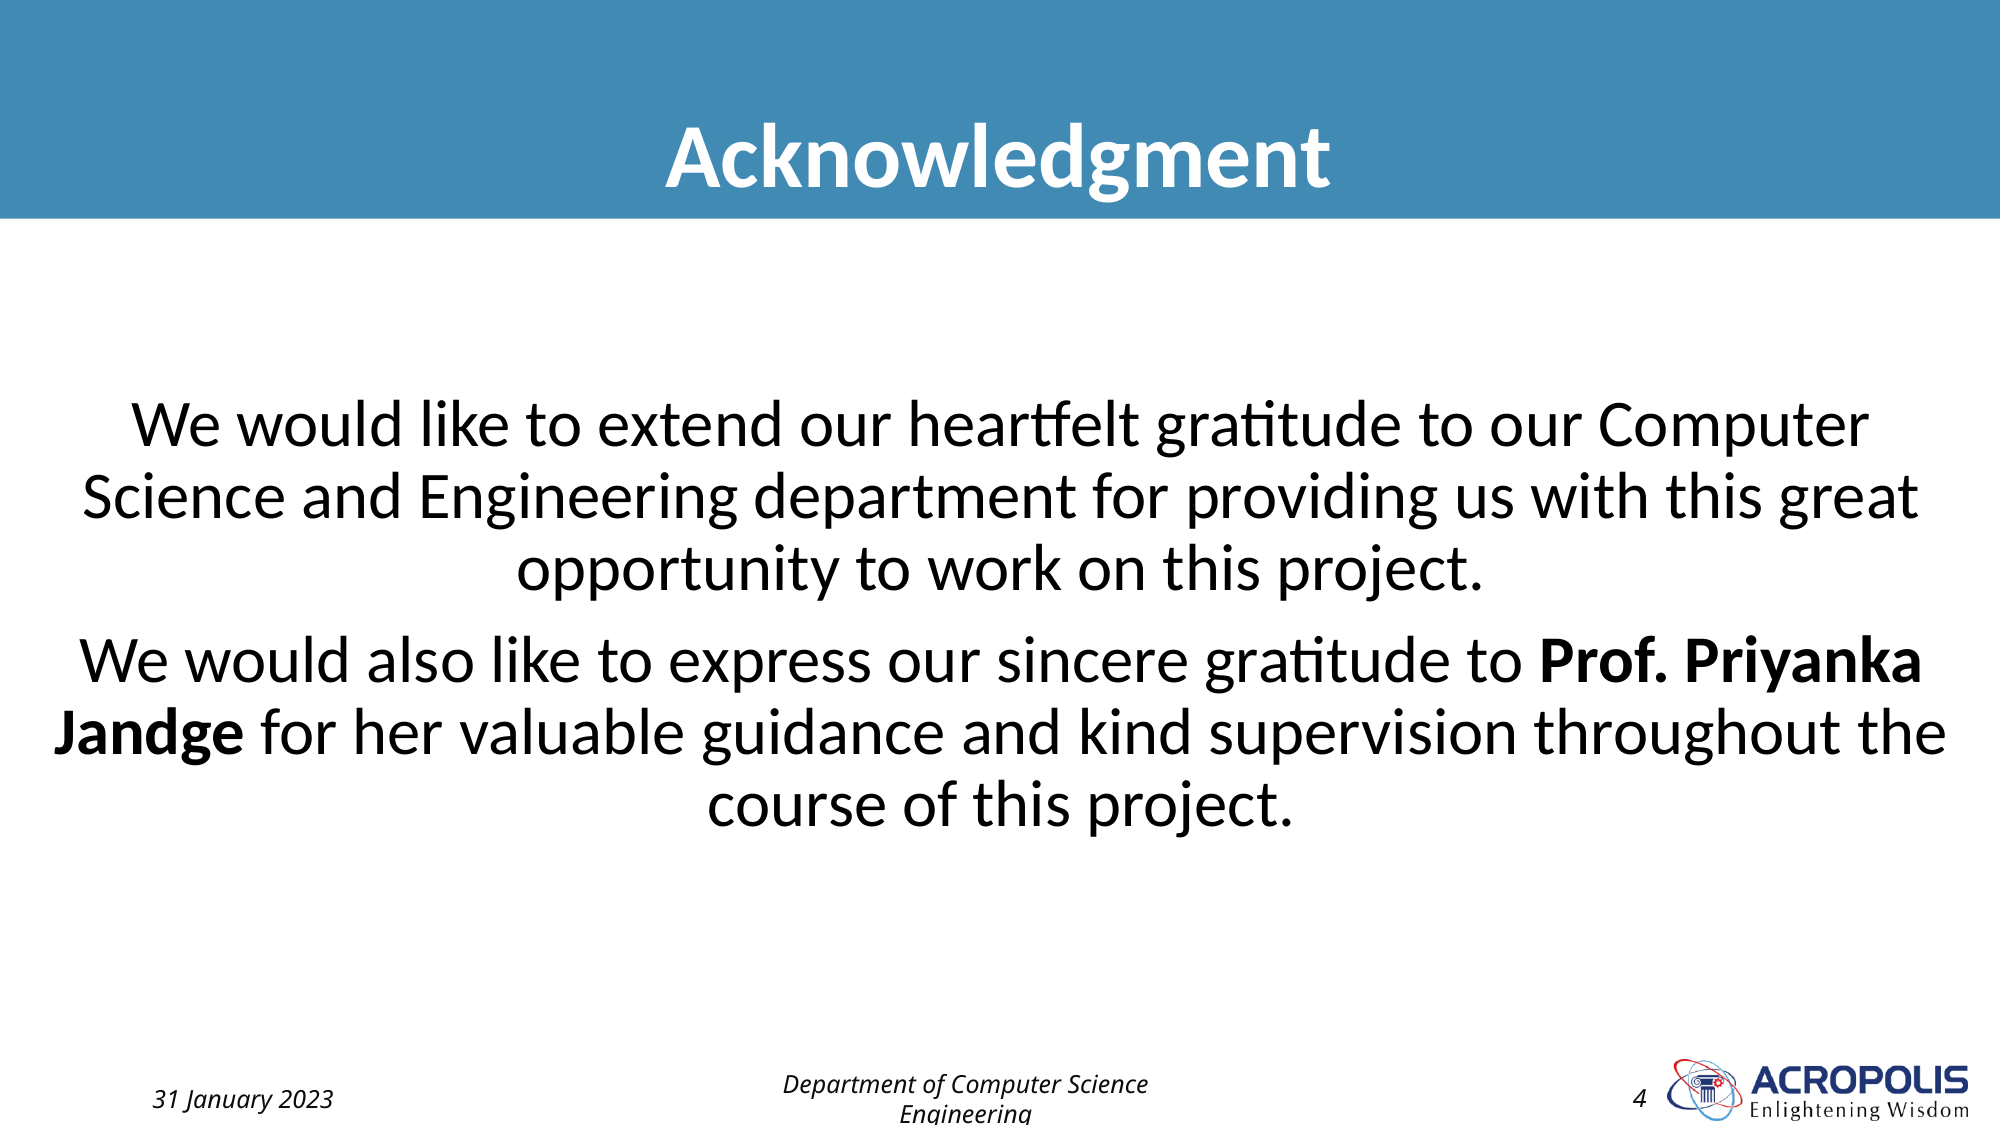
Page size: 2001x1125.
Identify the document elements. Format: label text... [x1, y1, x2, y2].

list We would like to extend our heartfelt gratitude to our Computer Science and Engineering department for providing us with this great opportunity to work on this project. We would also like to express our sincere gratitude to Prof. Priyanka Jandge for her valuable guidance and kind supervision throughout the course of this project. [29, 381, 1974, 1125]
slide_number 4 [1436, 1076, 1662, 1122]
title Acknowledgment [25, 0, 1974, 214]
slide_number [137, 1076, 663, 1122]
footer Department of Computer Science Engineering [703, 1076, 1229, 1122]
